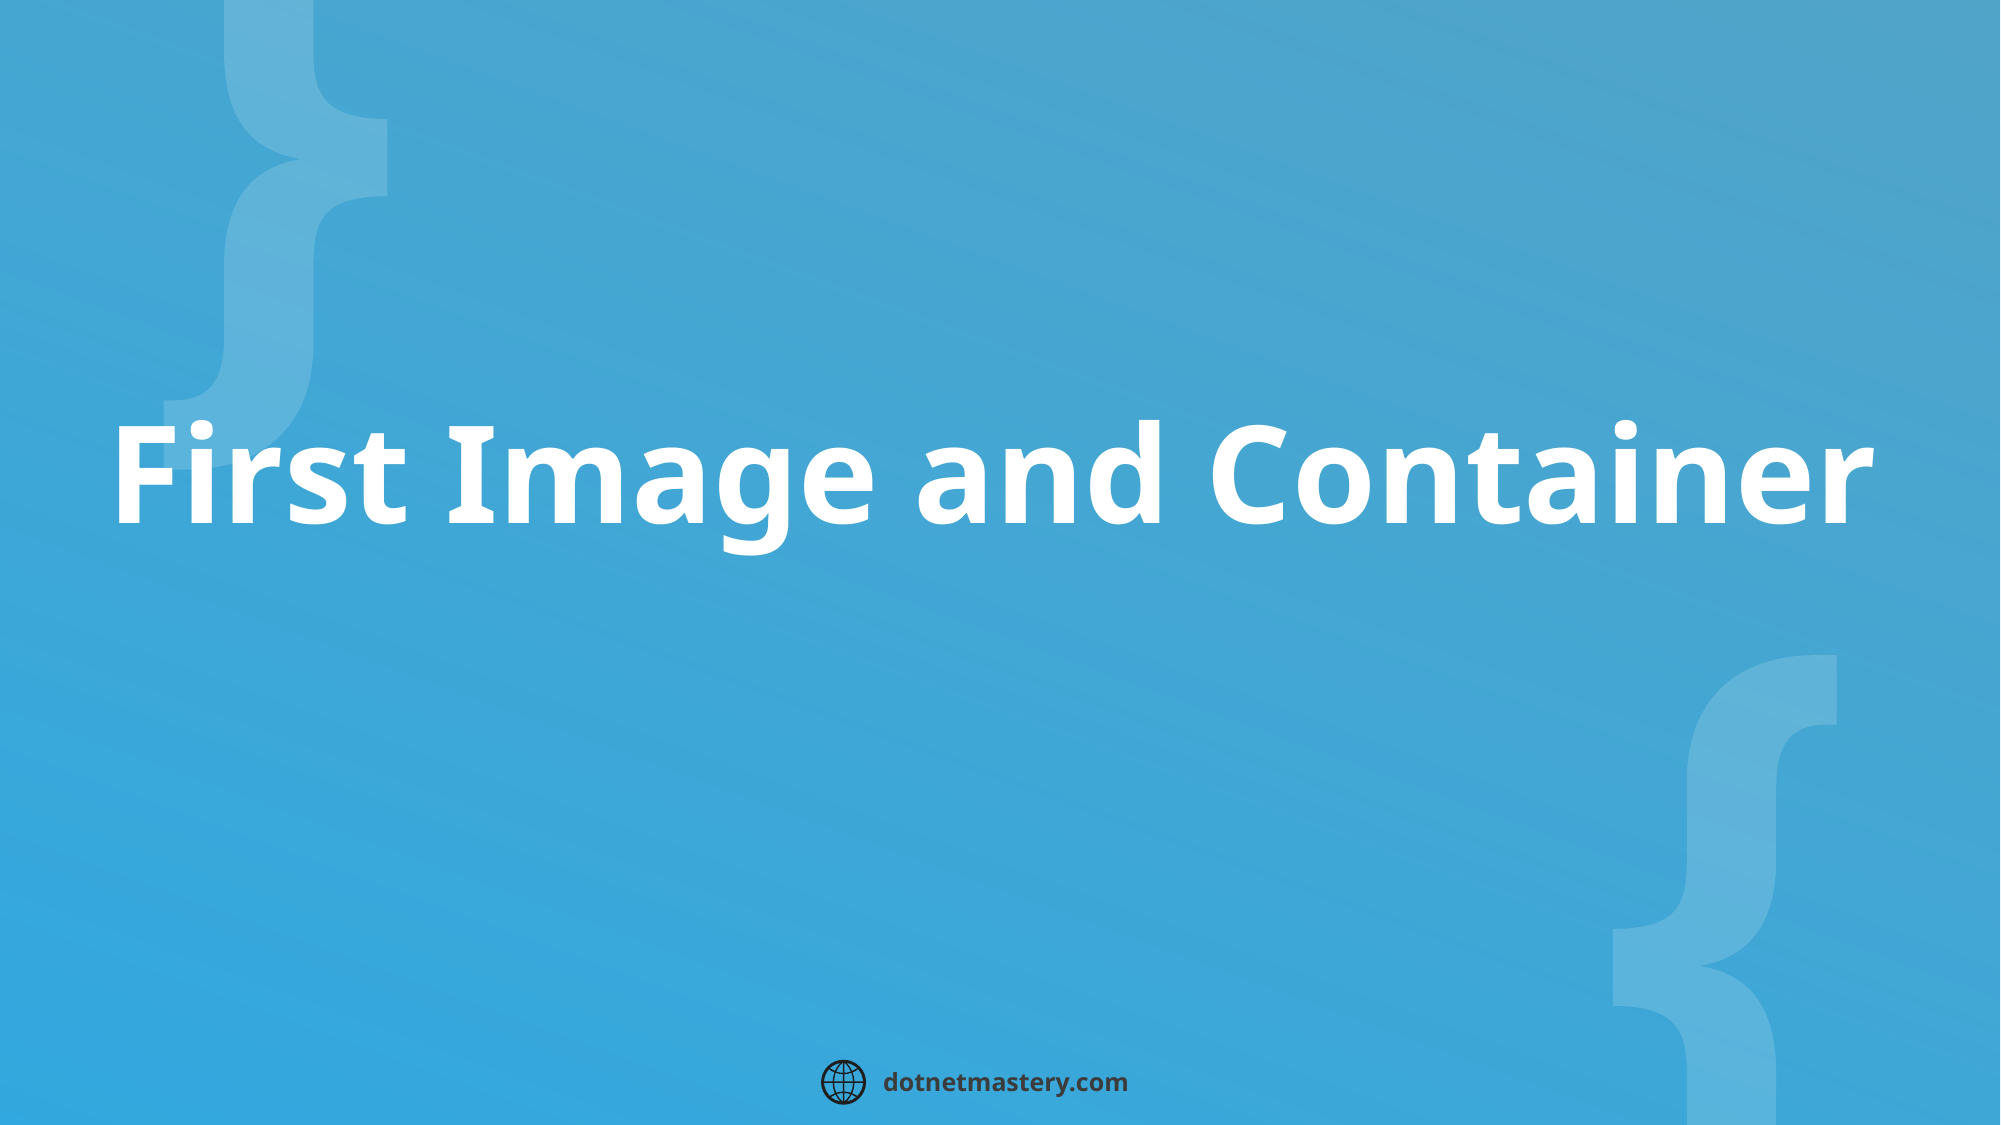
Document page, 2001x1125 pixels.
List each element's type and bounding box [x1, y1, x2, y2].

text_box [821, 1059, 1147, 1105]
picture [0, 0, 2001, 1125]
